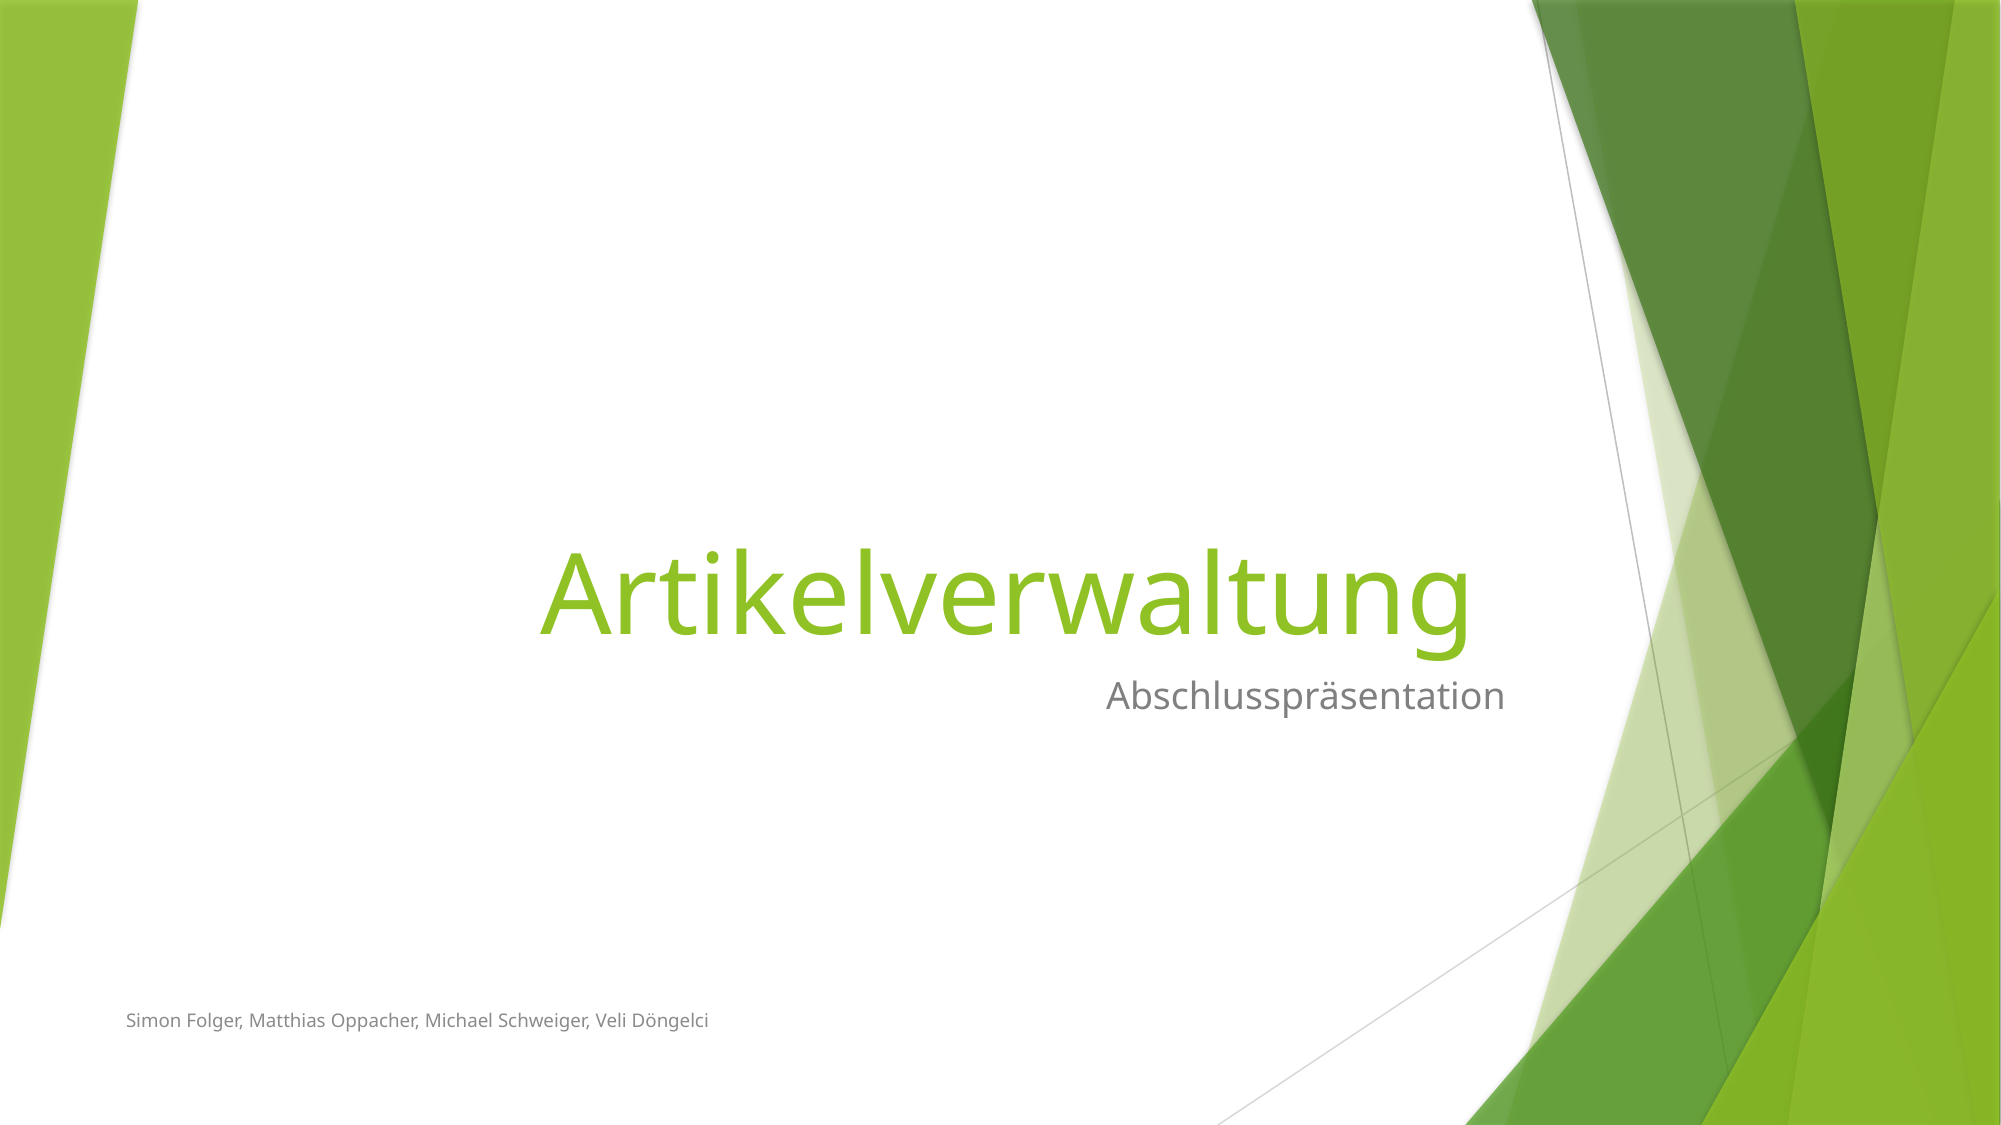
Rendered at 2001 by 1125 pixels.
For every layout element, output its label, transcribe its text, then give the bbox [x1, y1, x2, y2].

footer Simon Folger, Matthias Oppacher, Michael Schweiger, Veli Döngelci [111, 991, 1145, 1051]
title Artikelverwaltung [247, 394, 1522, 664]
subtitle Abschlusspräsentation [247, 664, 1522, 845]
